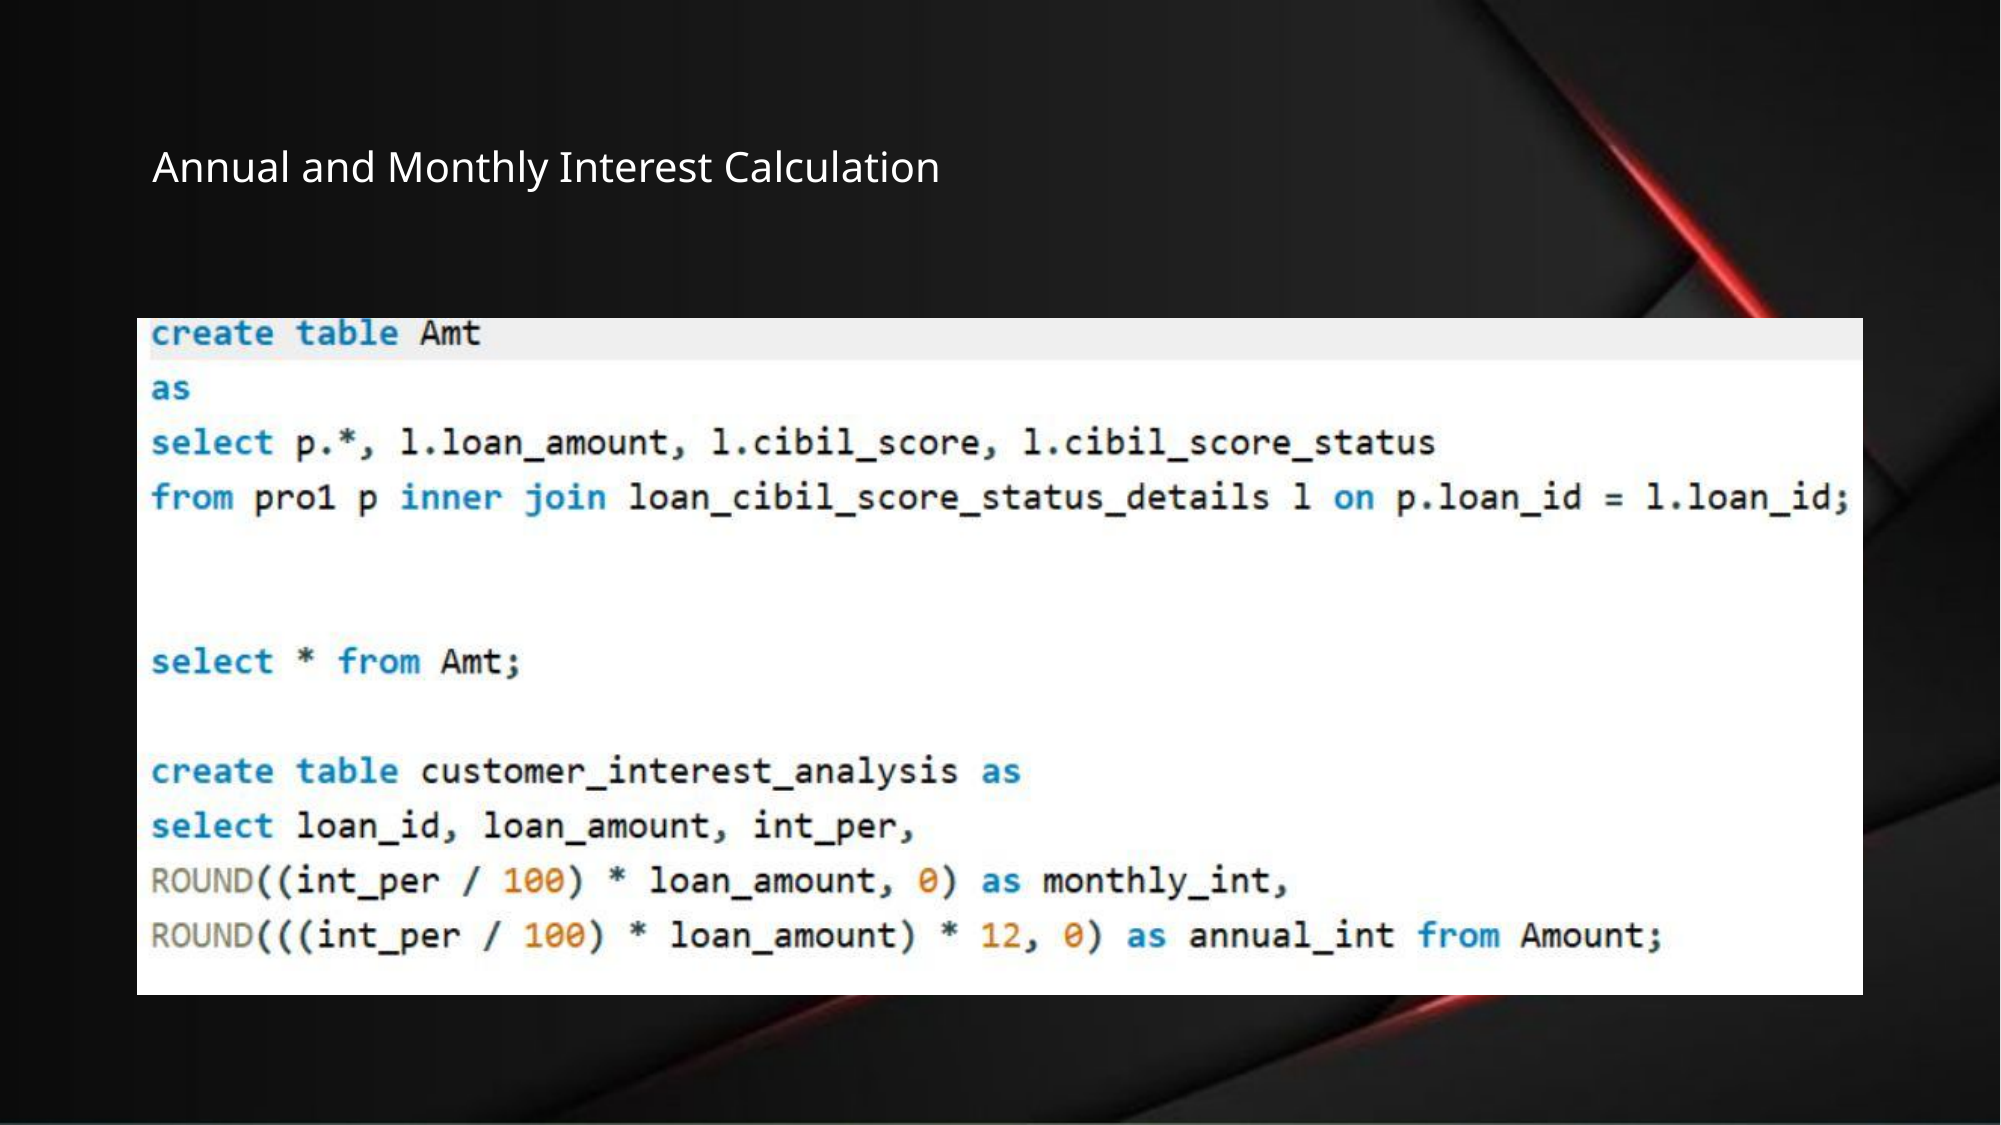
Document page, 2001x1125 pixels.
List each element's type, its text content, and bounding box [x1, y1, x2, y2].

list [137, 318, 1863, 995]
title Annual and Monthly Interest Calculation [137, 59, 1863, 278]
picture [0, 0, 2001, 1125]
